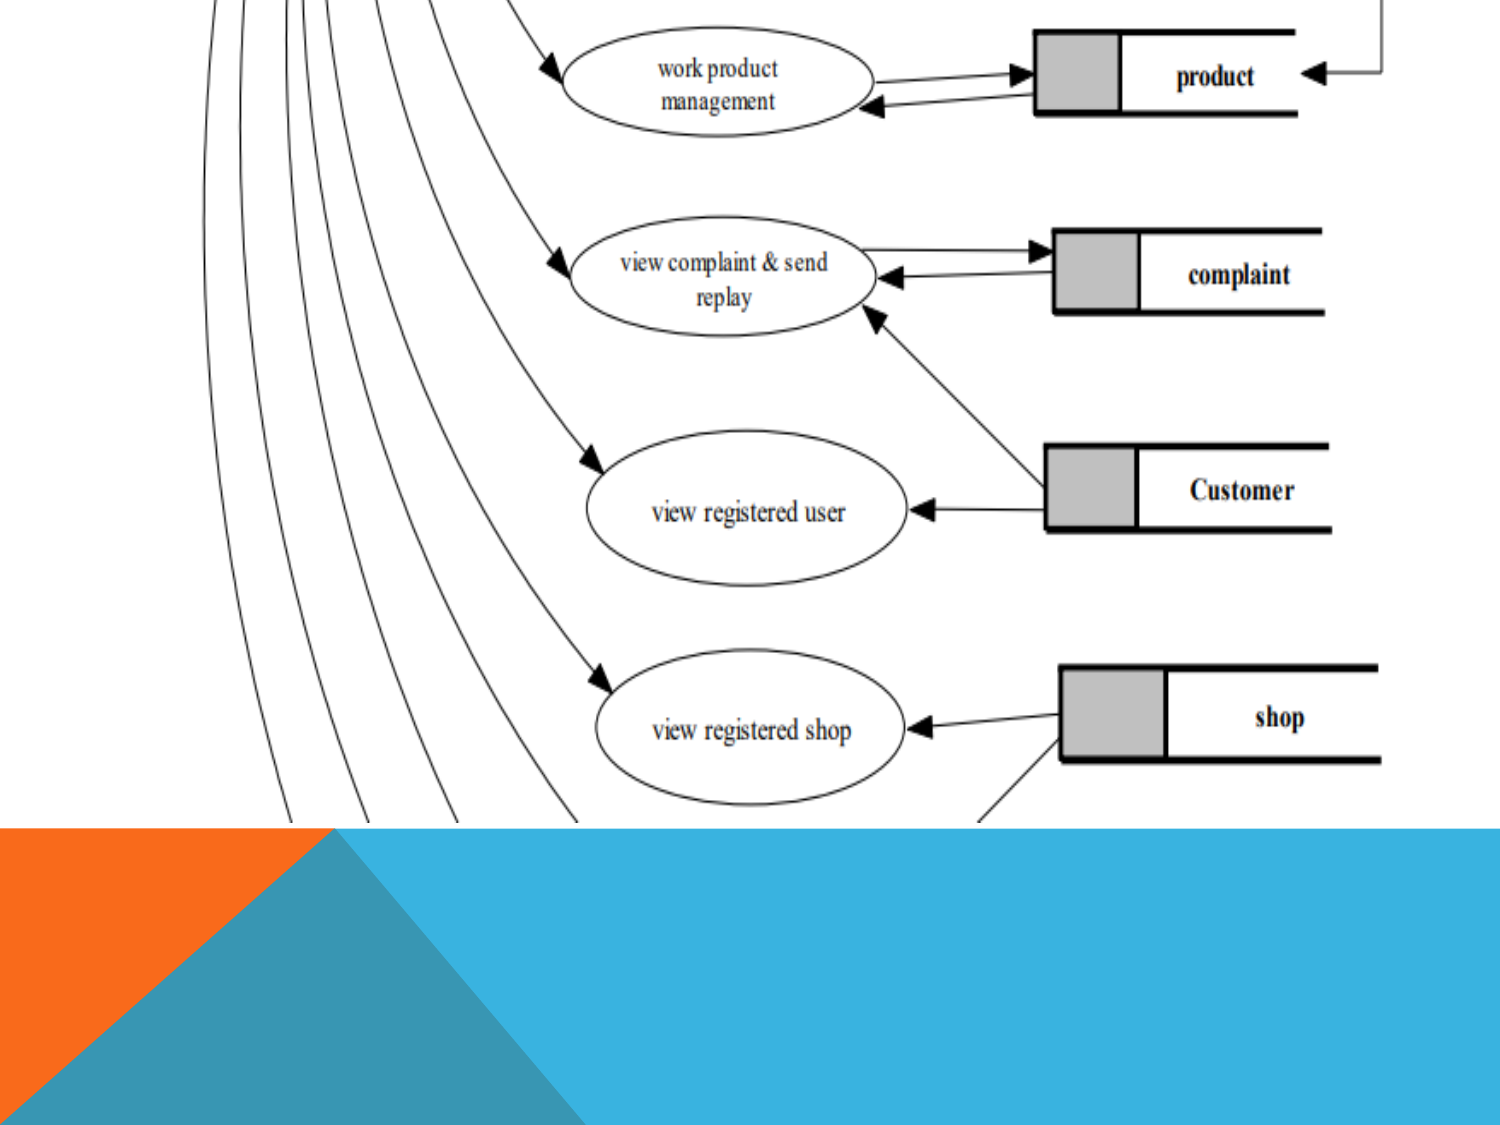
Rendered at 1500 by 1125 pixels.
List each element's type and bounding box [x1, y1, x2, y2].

picture [64, 0, 1448, 823]
